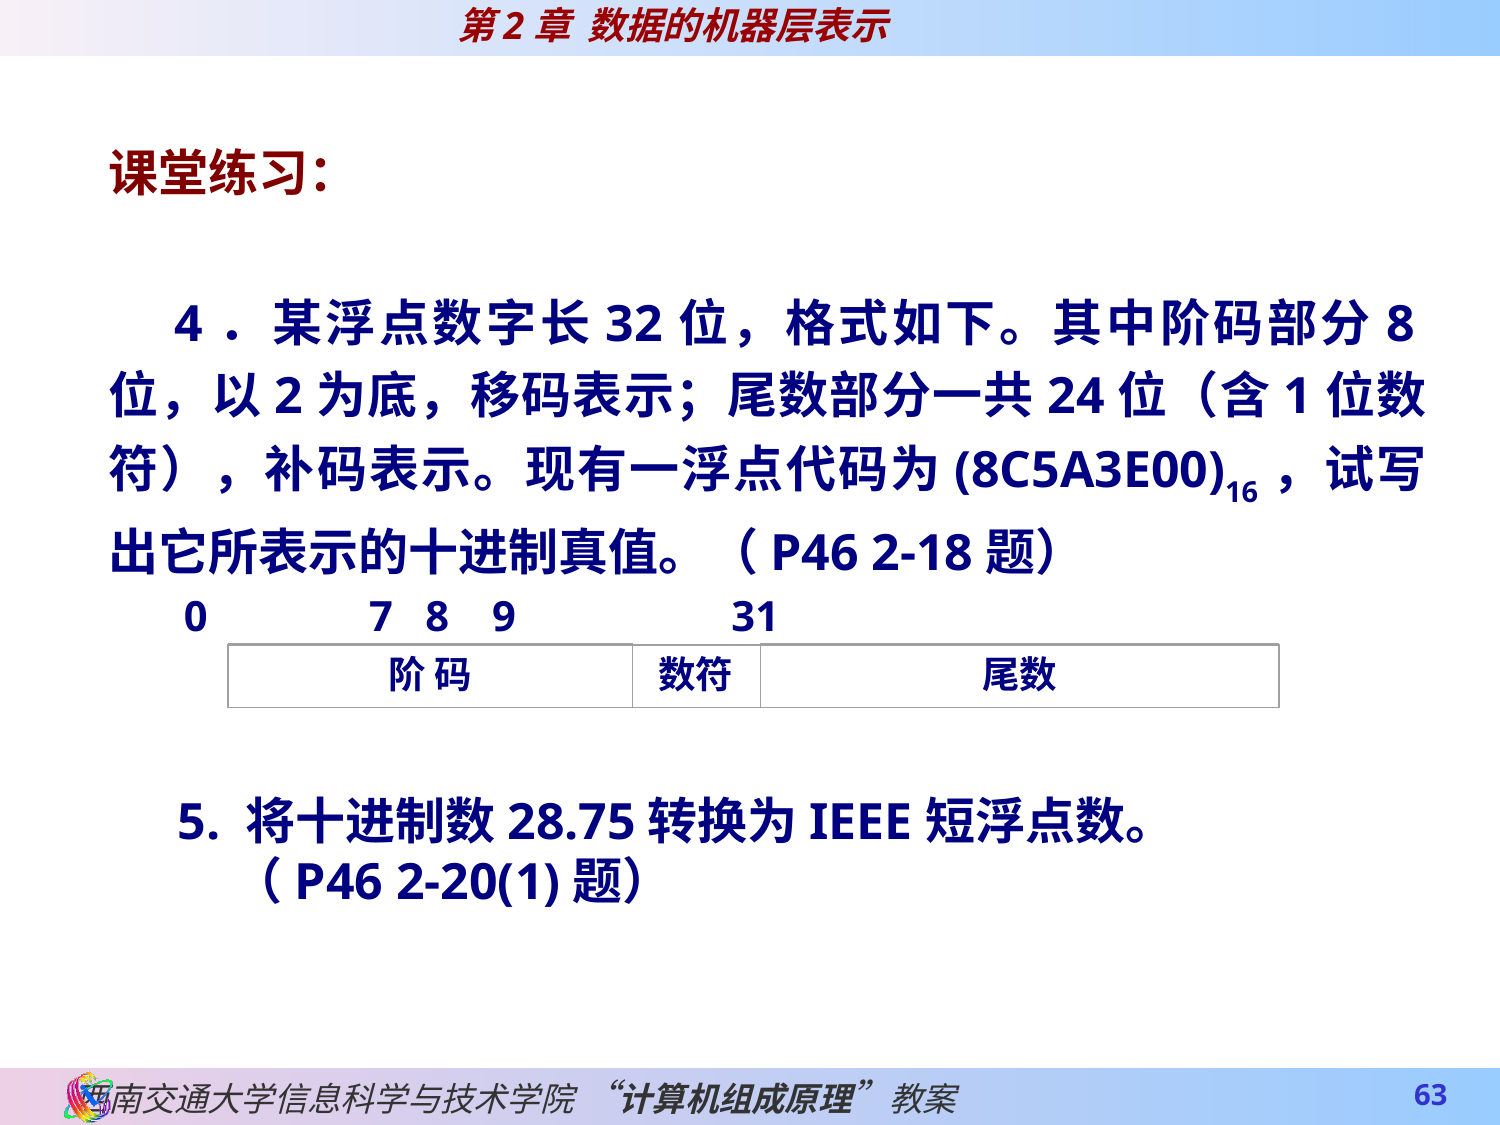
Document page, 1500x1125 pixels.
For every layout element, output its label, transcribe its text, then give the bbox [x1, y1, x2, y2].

picture [62, 1068, 114, 1124]
text_box 课堂练习： 4．某浮点数字长32位，格式如下。其中阶码部分8位，以2为底，移码表示；尾数部分一共24位（含1位数符），补码表示。现有一浮点代码为(8C5A3E00)16，试写出它所表示的十进制真值。（P46 2-18题） 0 7 8 9 31 [93, 115, 1442, 648]
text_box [227, 642, 1280, 708]
text_box 5. 将十进制数28.75转换为IEEE短浮点数。 （P46 2-20(1)题） [149, 782, 1500, 918]
